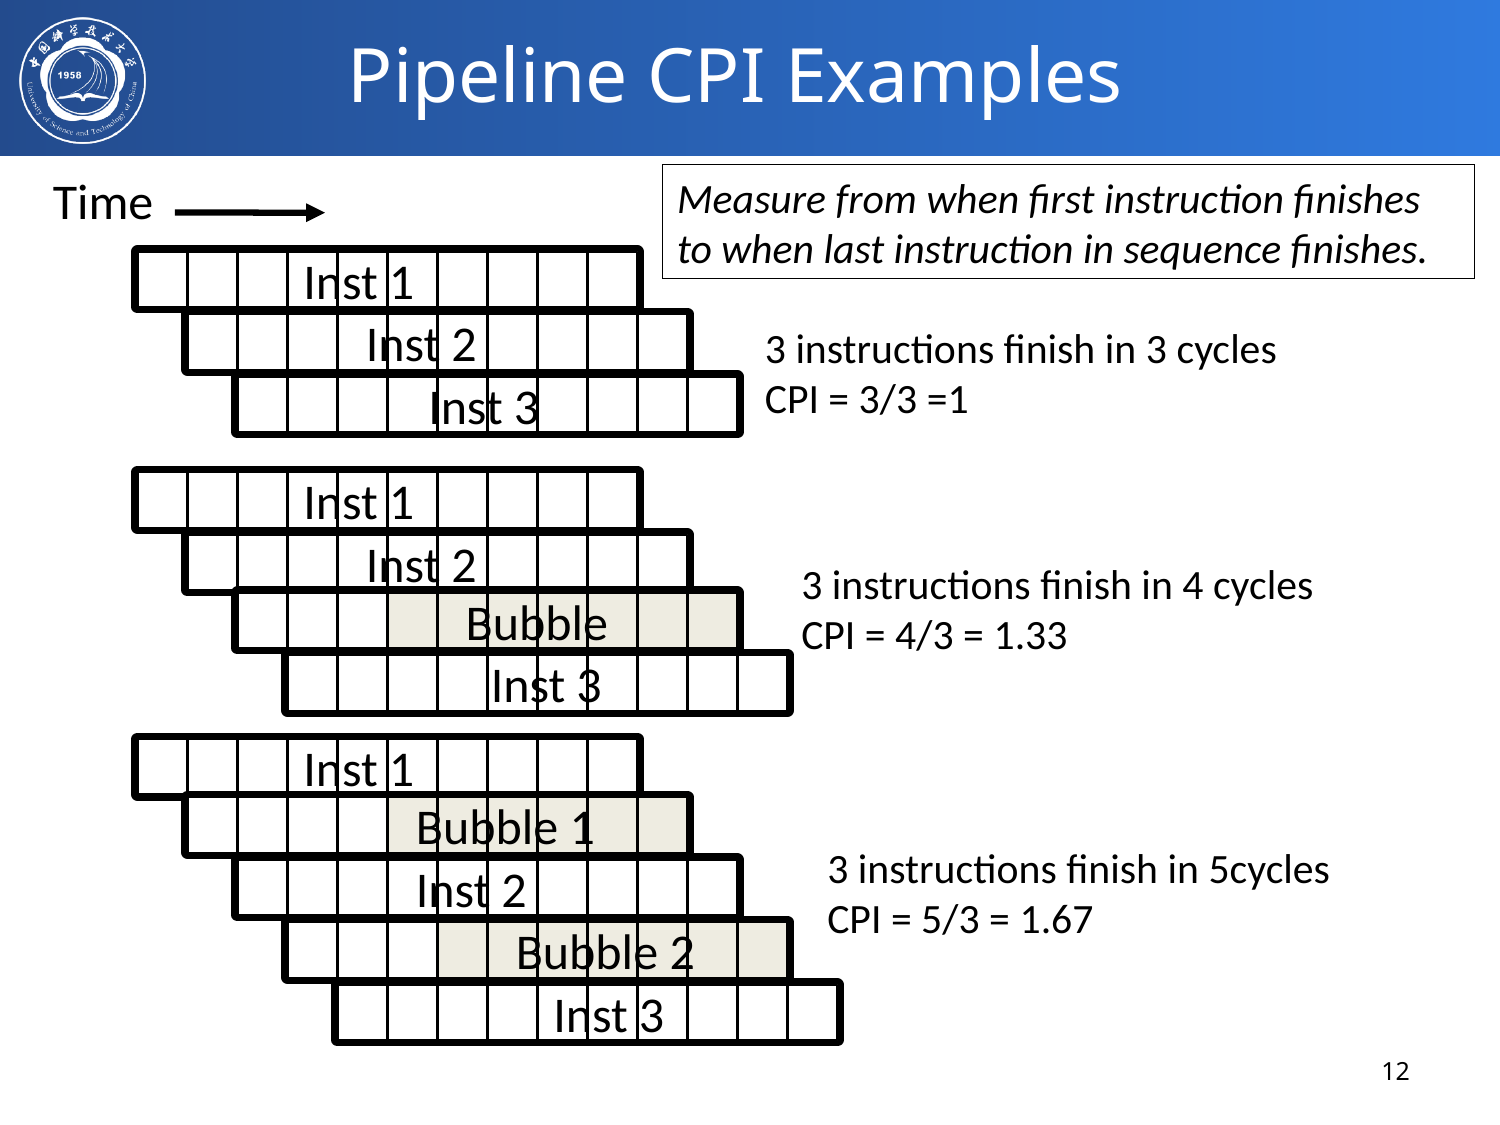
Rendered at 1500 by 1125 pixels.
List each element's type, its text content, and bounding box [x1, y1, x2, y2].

text_box 3 instructions finish in 4 cycles CPI = 4/3 = 1.33 [794, 550, 1412, 666]
text_box Measure from when first instruction finishes to when last instruction in sequence finishes. [662, 164, 1475, 279]
text_box 3 instructions finish in 5cycles CPI = 5/3 = 1.67 [844, 834, 1438, 949]
text_box Time [38, 162, 169, 238]
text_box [136, 461, 788, 722]
title Pipeline CPI Examples [137, 12, 1334, 134]
slide_number 12 [1074, 1042, 1425, 1103]
picture [19, 17, 146, 144]
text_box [136, 241, 1351, 457]
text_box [136, 728, 838, 1052]
